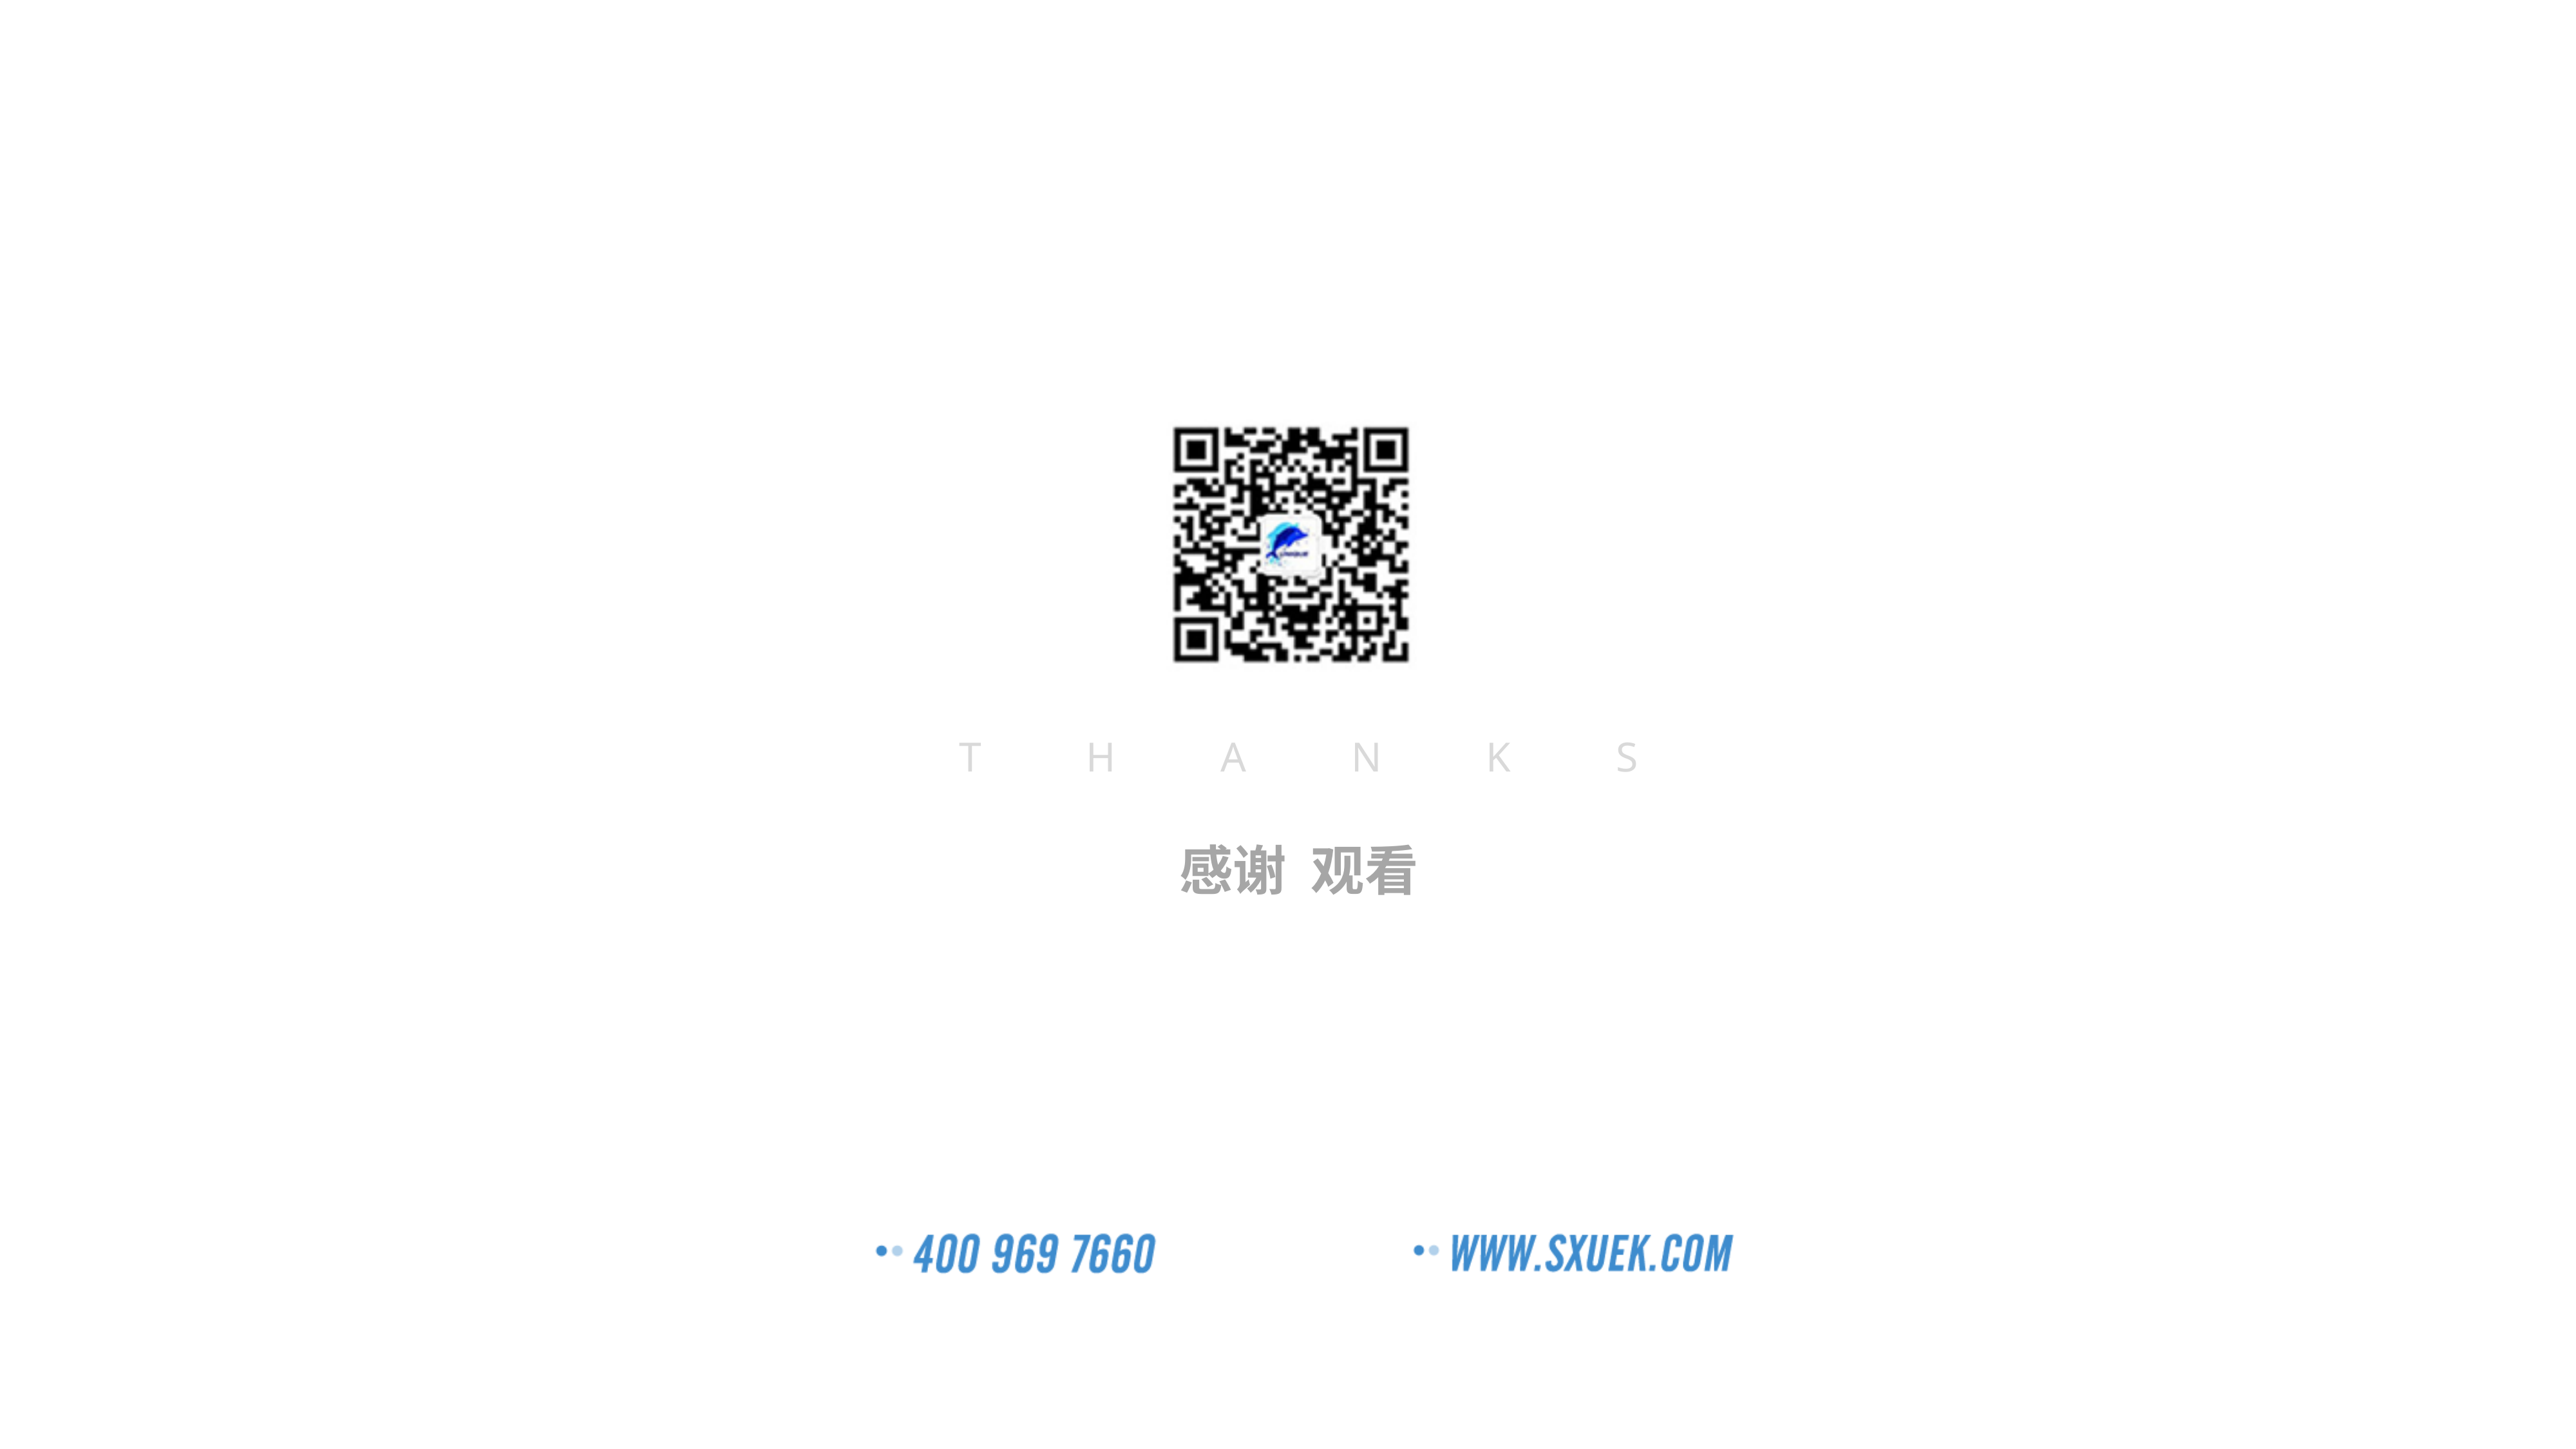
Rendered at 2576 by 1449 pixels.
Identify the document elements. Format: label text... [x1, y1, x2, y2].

picture [854, 1220, 1182, 1280]
picture [1166, 415, 1420, 672]
picture [1401, 1228, 1752, 1274]
text_box 感谢 观看 [1173, 831, 1424, 907]
text_box T H A N K S [954, 726, 1644, 785]
